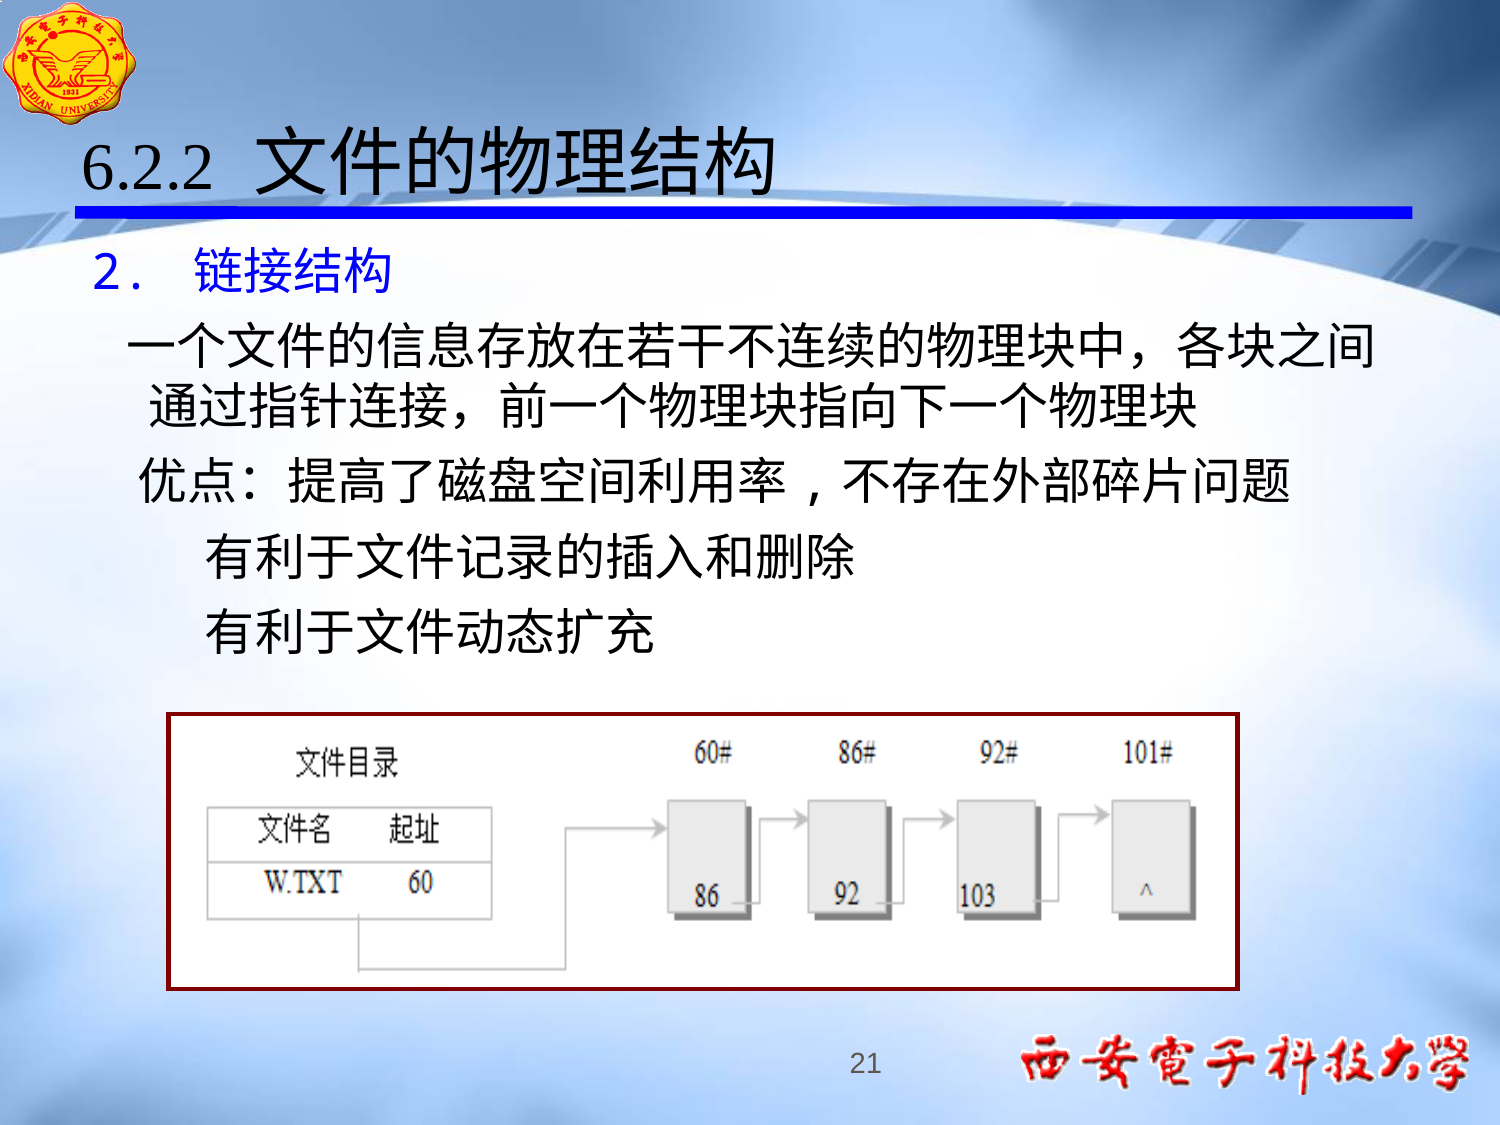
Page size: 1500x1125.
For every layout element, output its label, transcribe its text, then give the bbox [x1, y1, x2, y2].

text_box [584, 1047, 898, 1087]
text_box 6.2.2 文件的物理结构 [66, 24, 1413, 213]
picture [0, 0, 1500, 1125]
text_box 2. 链接结构 一个文件的信息存放在若干不连续的物理块中，各块之间通过指针连接，前一个物理块指向下一个物理块 优点：提高了磁盘空间利用率,不存在外部碎片问题 有利于文件记录的插入和删除 有利于文件动态扩充 [76, 231, 1419, 1047]
